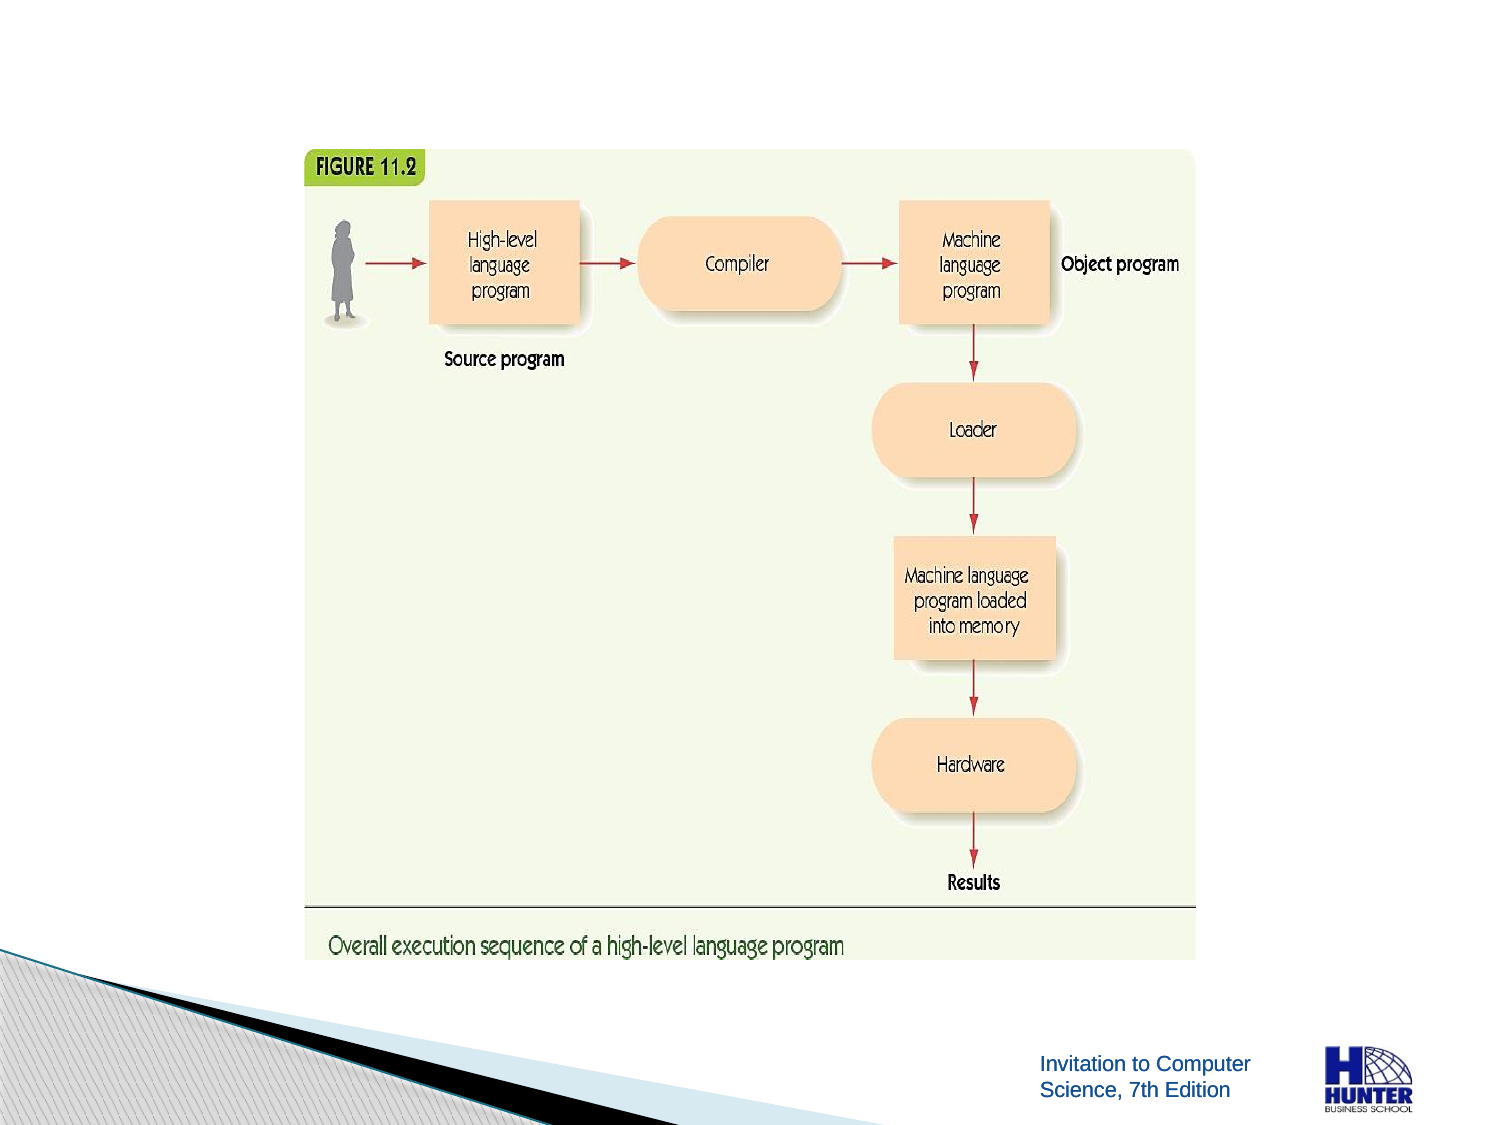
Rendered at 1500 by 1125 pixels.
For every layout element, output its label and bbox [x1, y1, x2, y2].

picture [1325, 1046, 1413, 1113]
picture [304, 149, 1196, 961]
